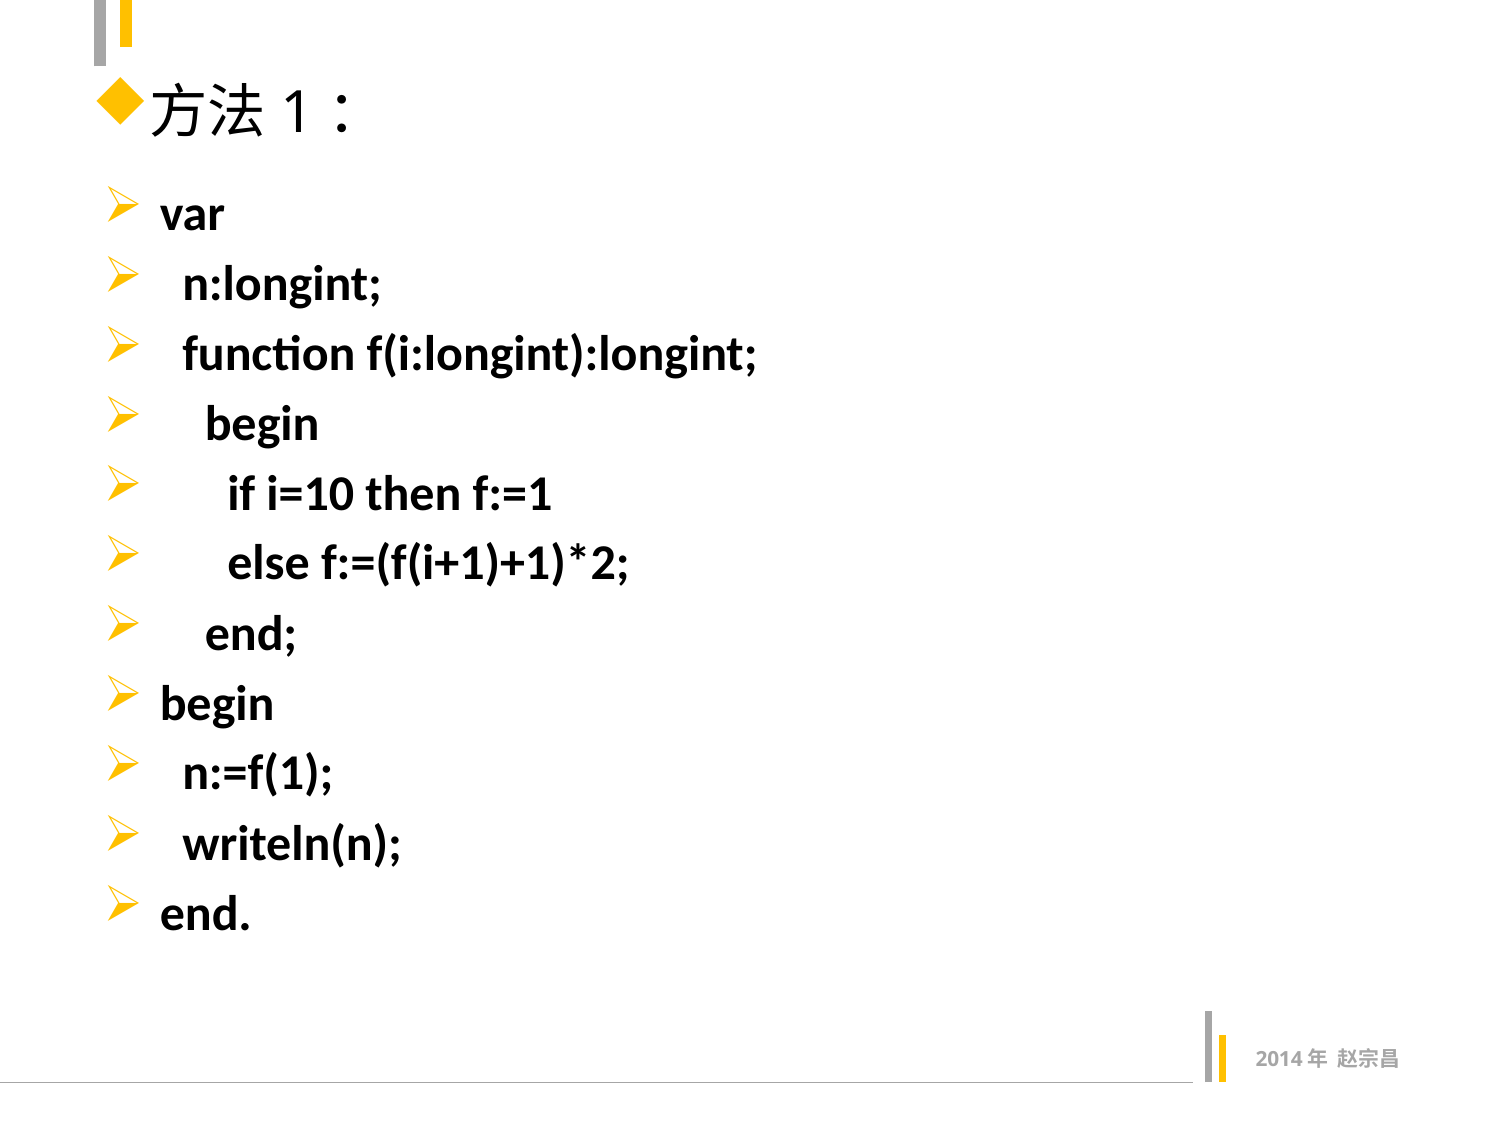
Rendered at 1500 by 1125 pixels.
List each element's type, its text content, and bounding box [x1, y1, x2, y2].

list var n:longint; function f(i:longint):longint; begin if i=10 then f:=1 else f:=(f(i+1)+1)*2; end; begin n:=f(1); writeln(n); end. [88, 172, 1439, 1000]
list 方法1： [76, 66, 1427, 173]
